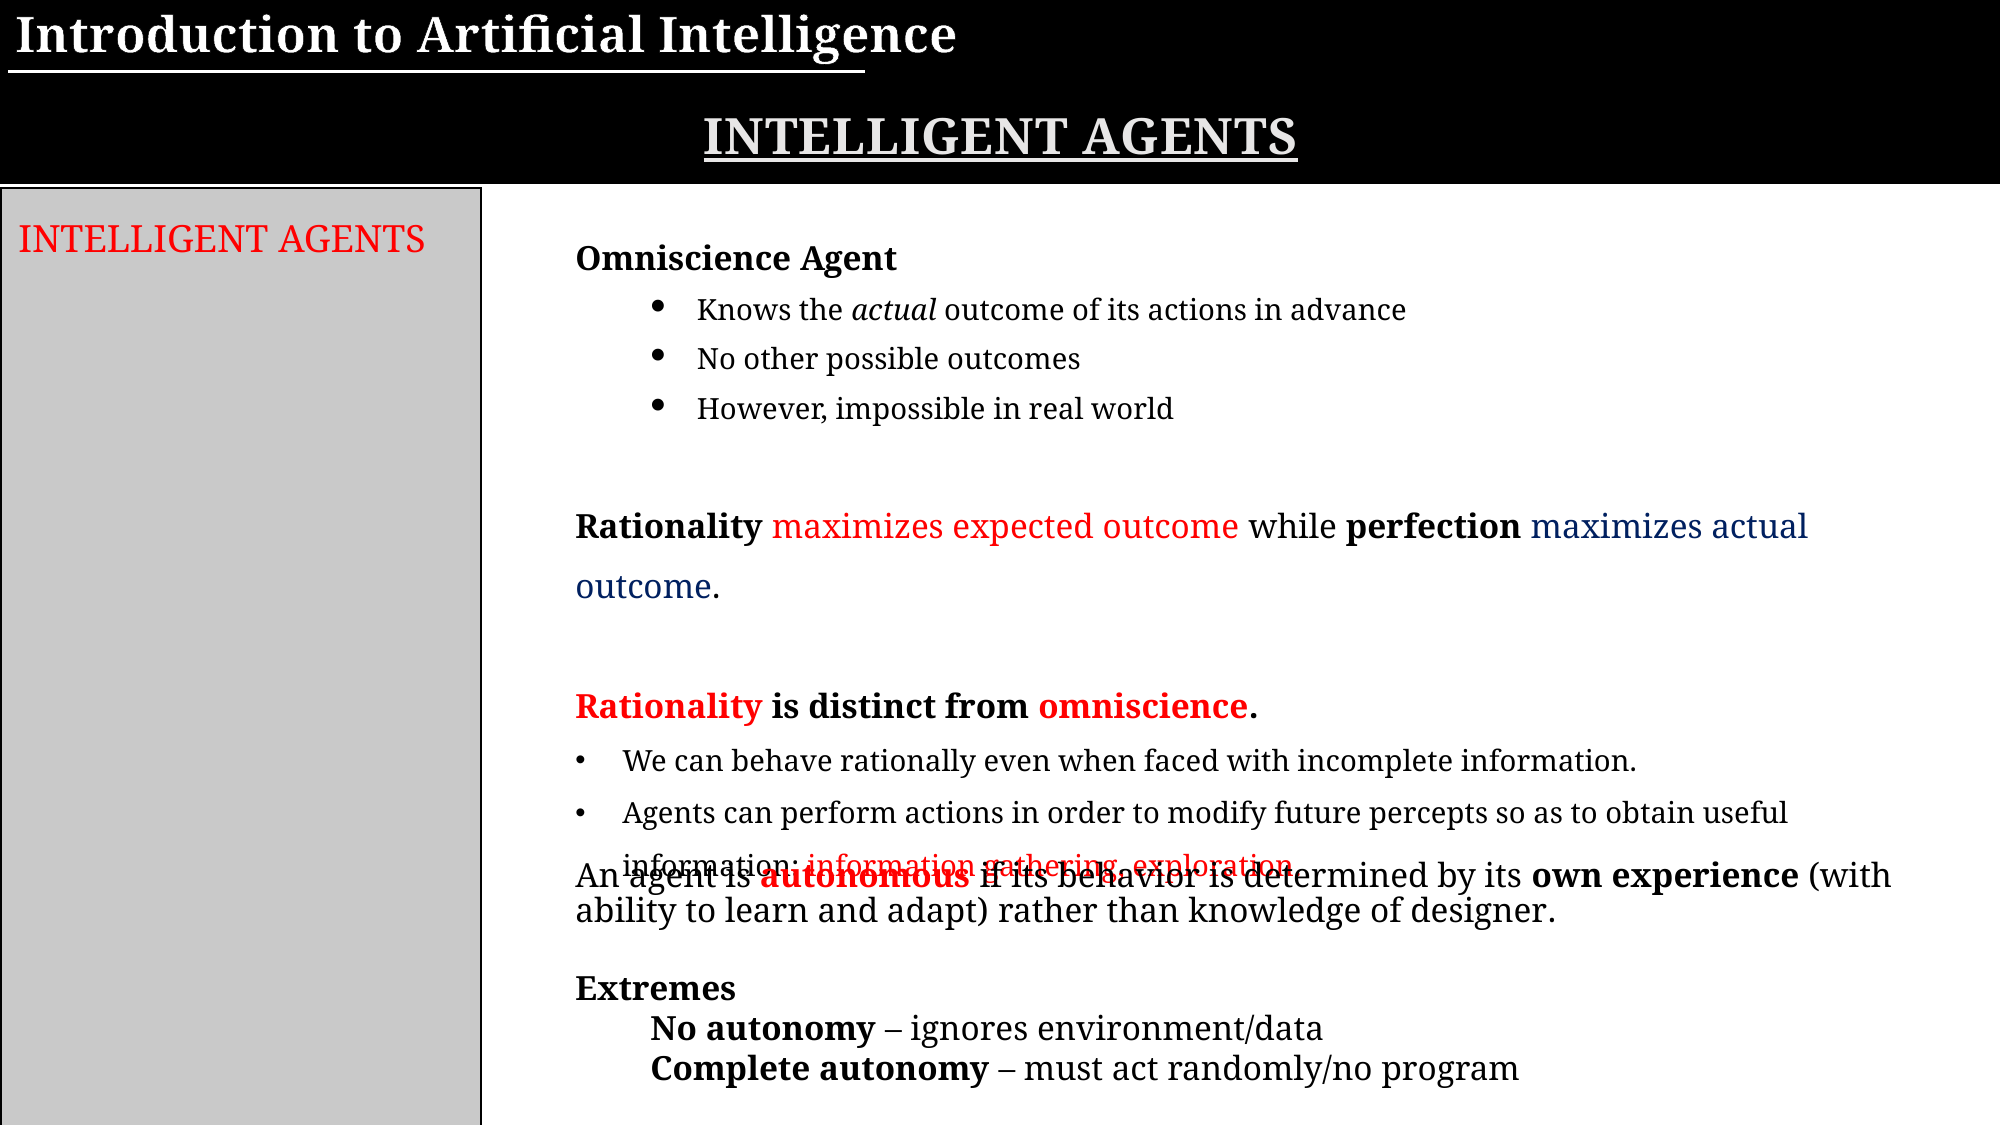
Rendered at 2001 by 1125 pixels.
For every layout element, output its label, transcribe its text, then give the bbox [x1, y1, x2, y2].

text_box Intelligent Agents [3, 207, 441, 268]
text_box [0, 187, 482, 1125]
text_box Intelligent Agents [1, 97, 2000, 172]
text_box [0, 0, 2000, 184]
text_box Extremes No autonomy – ignores environment/data Complete autonomy – must act randomly/no program [560, 959, 1569, 1095]
text_box Omniscience Agent Knows the actual outcome of its actions in advance No other possible outcomes However, impossible in real world Rationality maximizes expected outcome while perfection maximizes actual outcome. Rationality is distinct from omniscience. We can behave rationally even when faced with incomplete information. Agents can perform actions in order to modify future percepts so as to obtain useful information: information gathering, exploration. [560, 209, 1929, 850]
text_box An agent is autonomous if its behavior is determined by its own experience (with ability to learn and adapt) rather than knowledge of designer. [560, 850, 2000, 938]
text_box Introduction to Artificial Intelligence [0, 0, 973, 70]
